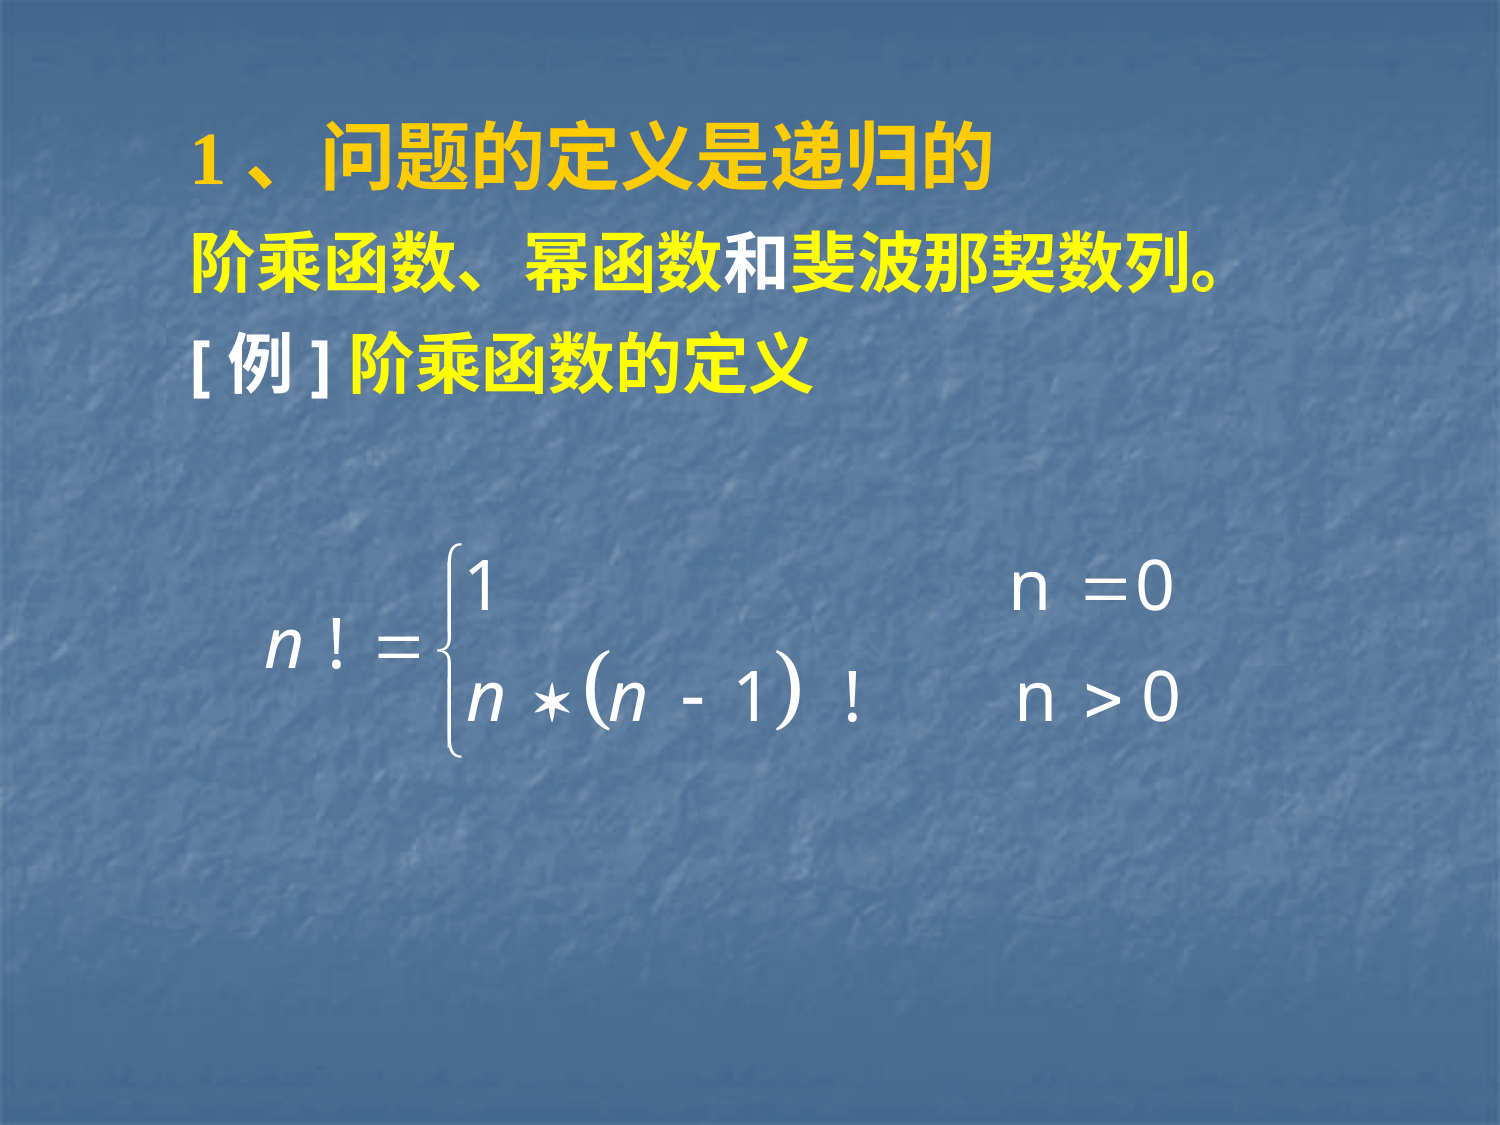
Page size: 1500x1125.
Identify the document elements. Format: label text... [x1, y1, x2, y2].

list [257, 527, 1199, 774]
list 1、问题的定义是递归的 阶乘函数、幂函数和斐波那契数列。 [例]阶乘函数的定义 [174, 101, 1400, 669]
